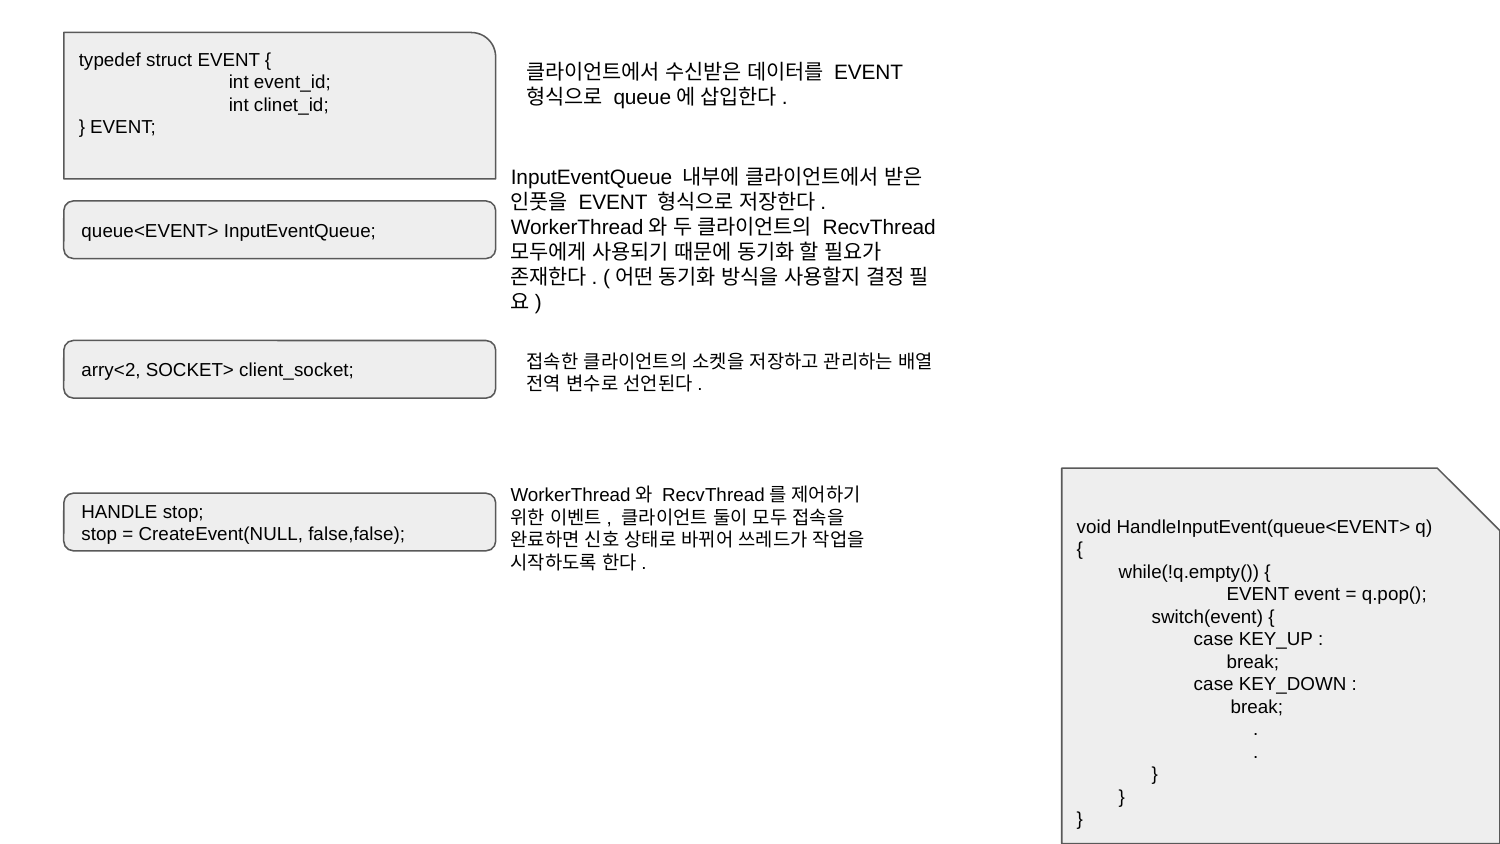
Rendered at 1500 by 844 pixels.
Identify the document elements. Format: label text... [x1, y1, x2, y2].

text_box 접속한 클라이언트의 소켓을 저장하고 관리하는 배열 전역 변수로 선언된다. [511, 334, 951, 392]
text_box InputEventQueue 내부에 클라이언트에서 받은 인풋을 EVENT 형식으로 저장한다. WorkerThread와 두 클라이언트의 RecvThread 모두에게 사용되기 때문에 동기화 할 필요가 존재한다. (어떤 동기화 방식을 사용할지 결정 필요) [495, 148, 969, 341]
text_box 클라이언트에서 수신받은 데이터를 EVENT 형식으로 queue에 삽입한다. [511, 43, 932, 179]
text_box void HandleInputEvent(queue<EVENT> q) { while(!q.empty()) { EVENT event = q.pop(); switch(event) { case KEY_UP : break; case KEY_DOWN : break; . . } } } [1061, 468, 1500, 844]
text_box HANDLE stop; stop = CreateEvent(NULL, false,false); [63, 493, 495, 551]
text_box typedef struct EVENT { int event_id; int clinet_id; } EVENT; [63, 32, 496, 179]
text_box arry<2, SOCKET> client_socket; [63, 340, 496, 399]
text_box WorkerThread와 RecvThread를 제어하기 위한 이벤트, 클라이언트 둘이 모두 접속을 완료하면 신호 상태로 바뀌어 쓰레드가 작업을 시작하도록 한다. [495, 468, 916, 576]
text_box queue<EVENT> InputEventQueue; [63, 200, 495, 259]
